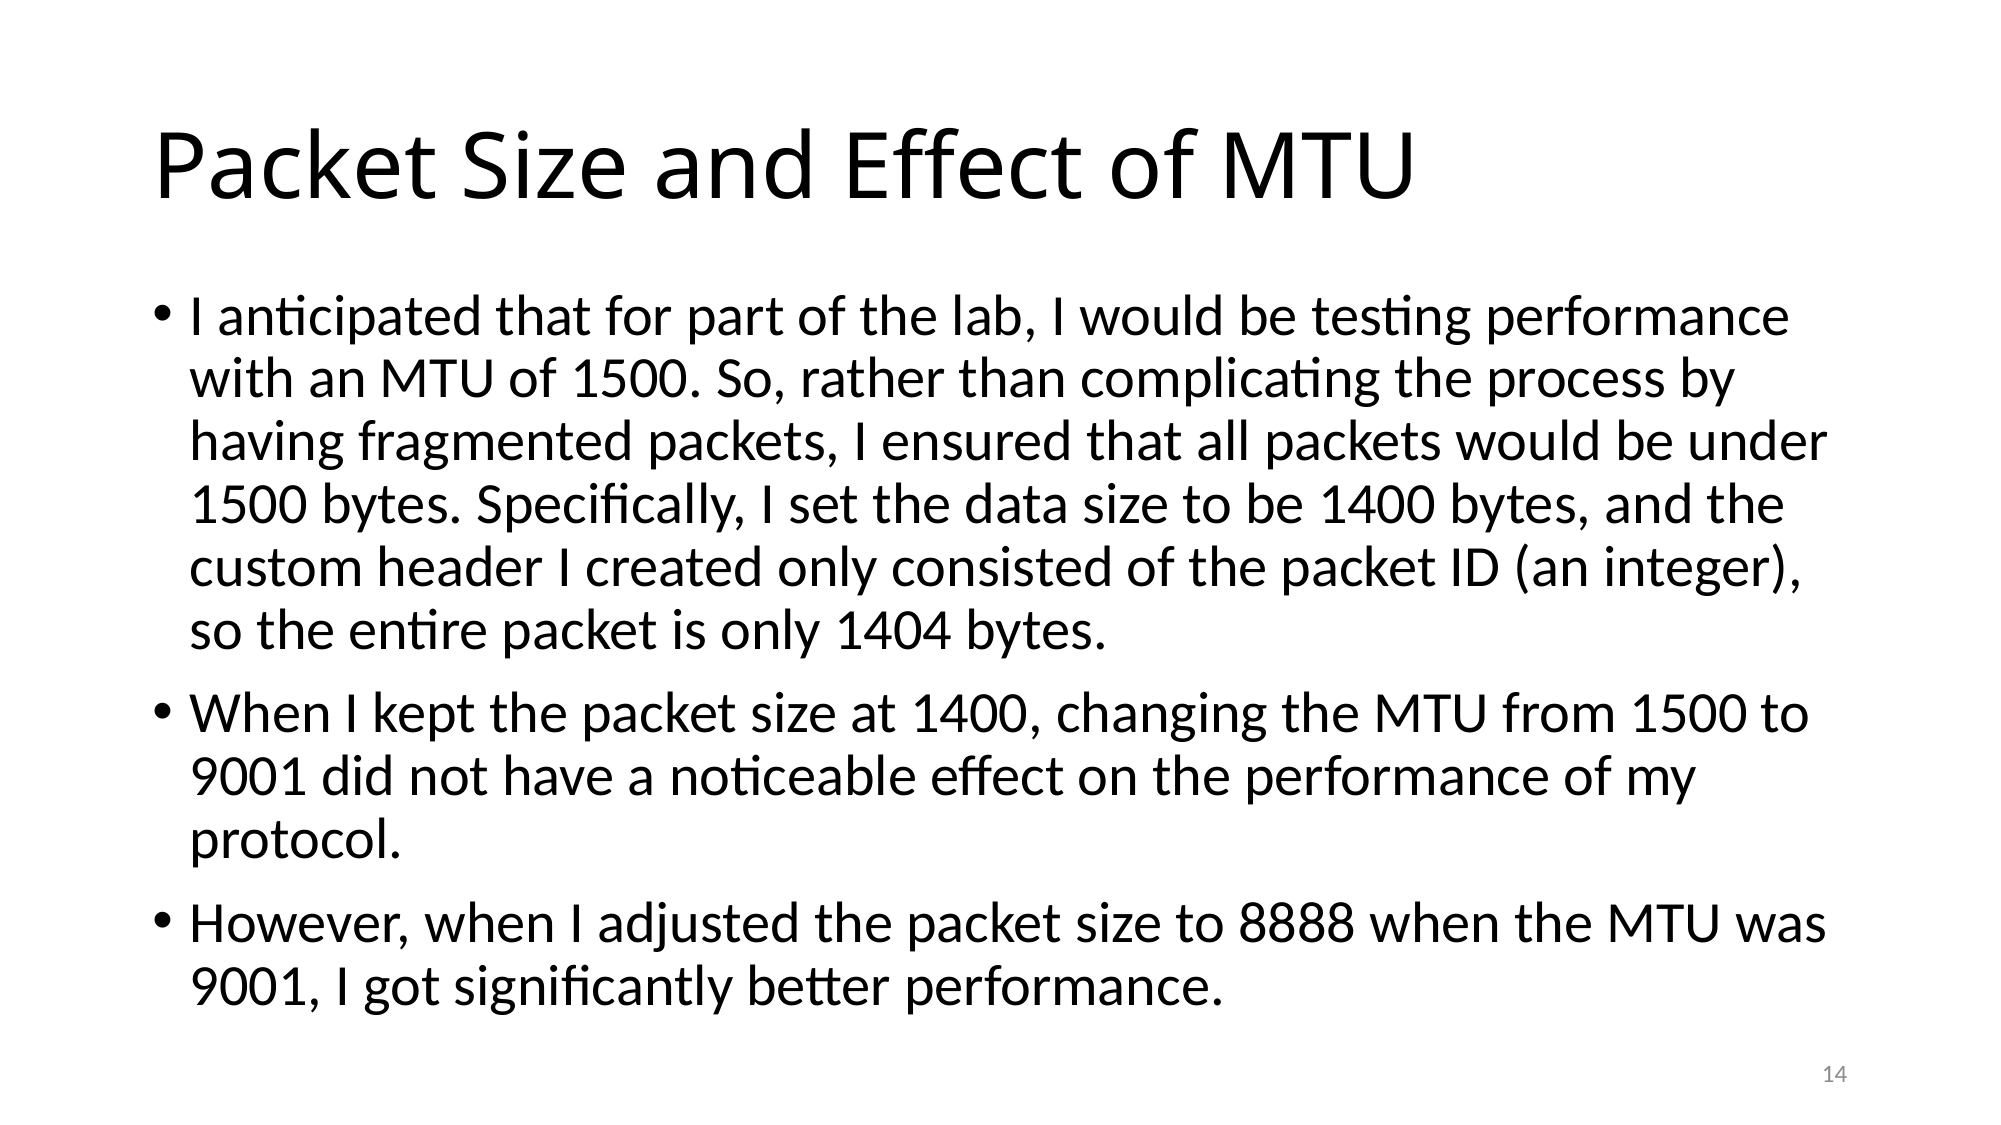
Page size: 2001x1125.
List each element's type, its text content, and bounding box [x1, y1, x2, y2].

list I anticipated that for part of the lab, I would be testing performance with an MTU of 1500. So, rather than complicating the process by having fragmented packets, I ensured that all packets would be under 1500 bytes. Specifically, I set the data size to be 1400 bytes, and the custom header I created only consisted of the packet ID (an integer), so the entire packet is only 1404 bytes. When I kept the packet size at 1400, changing the MTU from 1500 to 9001 did not have a noticeable effect on the performance of my protocol. However, when I adjusted the packet size to 8888 when the MTU was 9001, I got significantly better performance. [137, 277, 1863, 1055]
slide_number 14 [1412, 1042, 1863, 1103]
title Packet Size and Effect of MTU [137, 59, 1863, 277]
